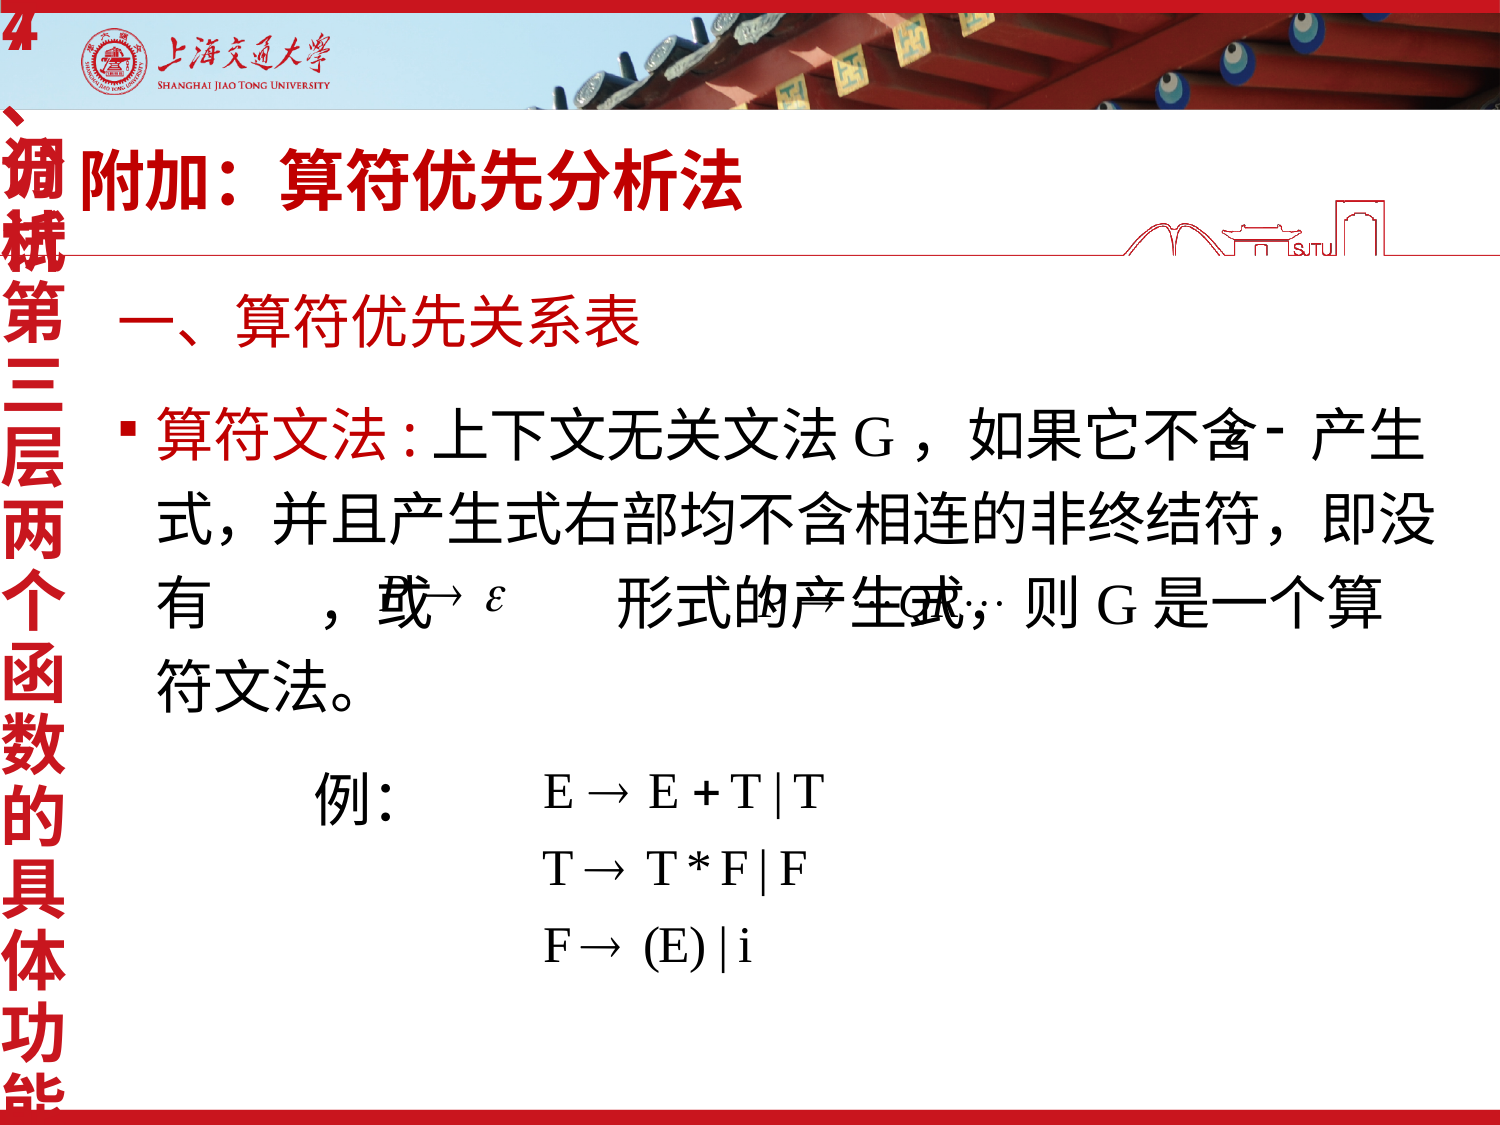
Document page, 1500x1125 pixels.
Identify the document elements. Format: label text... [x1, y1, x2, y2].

picture [370, 562, 521, 625]
picture [749, 574, 1013, 637]
picture [0, 200, 1500, 256]
picture [1213, 406, 1309, 466]
text_box 一、算符优先关系表 算符文法:上下文无关文法G，如果它不含 产生式，并且产生式右部均不含相连的非终结符，即没有 ，或 形式的产生式，则G是一个算符文法。 例： [103, 264, 1453, 1050]
picture [535, 761, 836, 985]
title 附加：算符优先分析法 [63, 140, 1437, 236]
picture [0, 0, 1500, 110]
